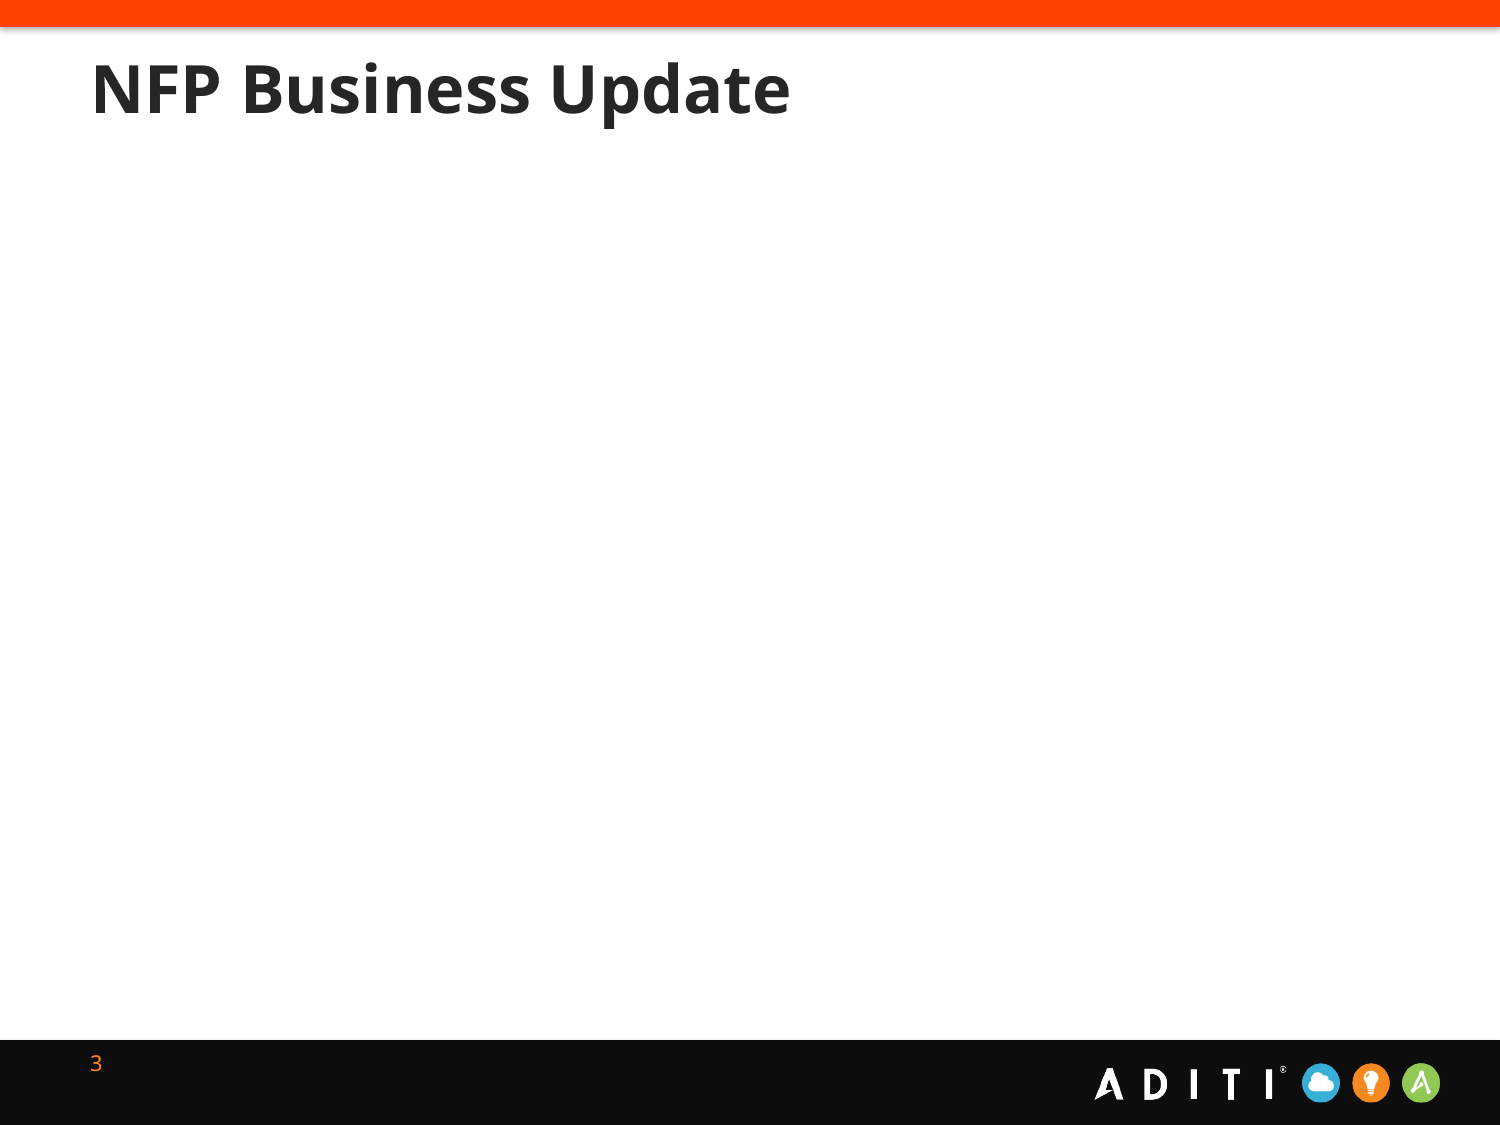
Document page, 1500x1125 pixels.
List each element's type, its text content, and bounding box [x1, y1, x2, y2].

picture [1094, 1063, 1440, 1103]
title NFP Business Update [75, 39, 1425, 124]
slide_number 3 [75, 1034, 425, 1095]
